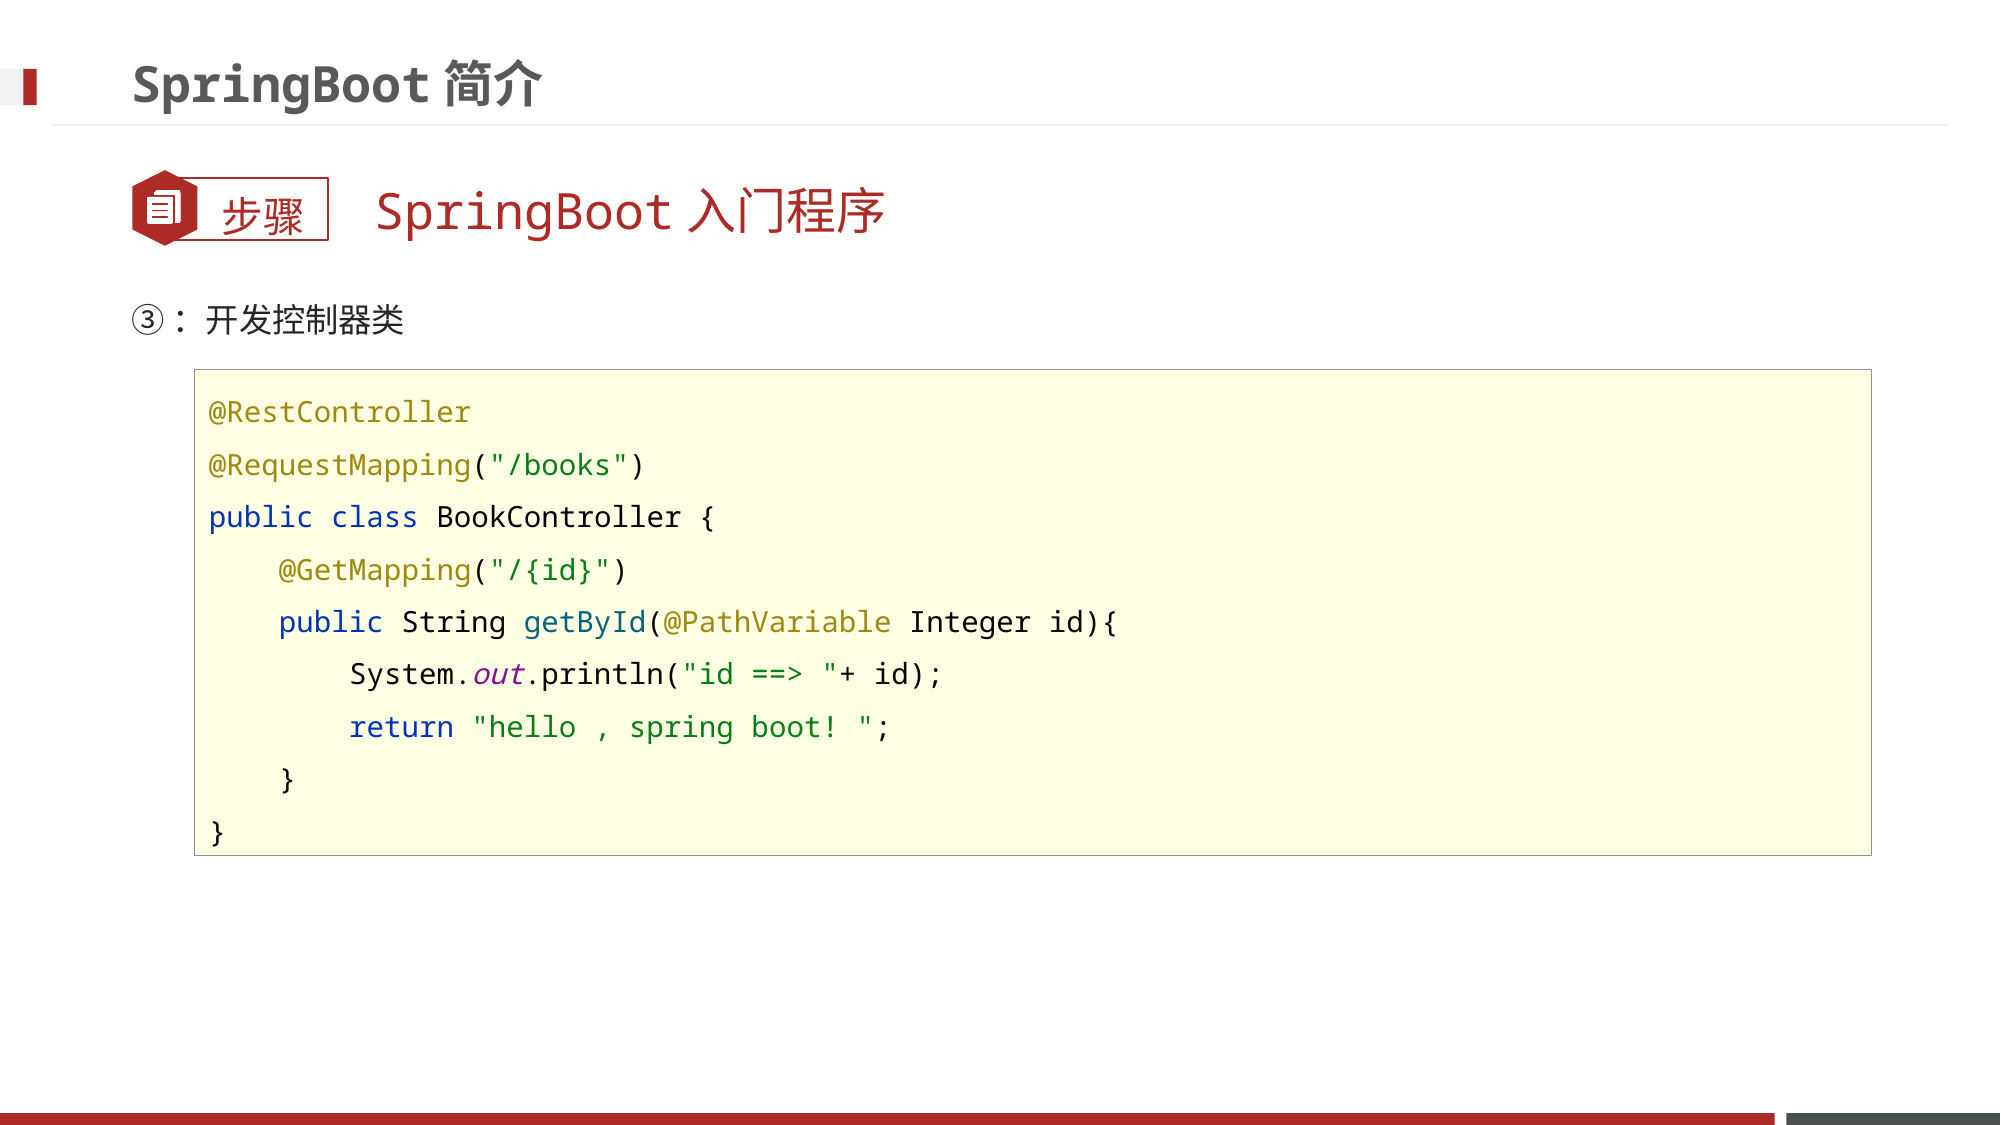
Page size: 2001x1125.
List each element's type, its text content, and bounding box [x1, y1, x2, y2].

picture [147, 190, 181, 224]
title SpringBoot简介 [116, 40, 1556, 125]
text_box @RestController @RequestMapping("/books") public class BookController { @GetMapping("/{id}") public String getById(@PathVariable Integer id){ System.out.println("id ==> "+ id); return "hello , spring boot! "; } } [194, 368, 1872, 856]
list SpringBoot入门程序 [360, 166, 1872, 252]
list ③：开发控制器类 [116, 271, 1629, 396]
